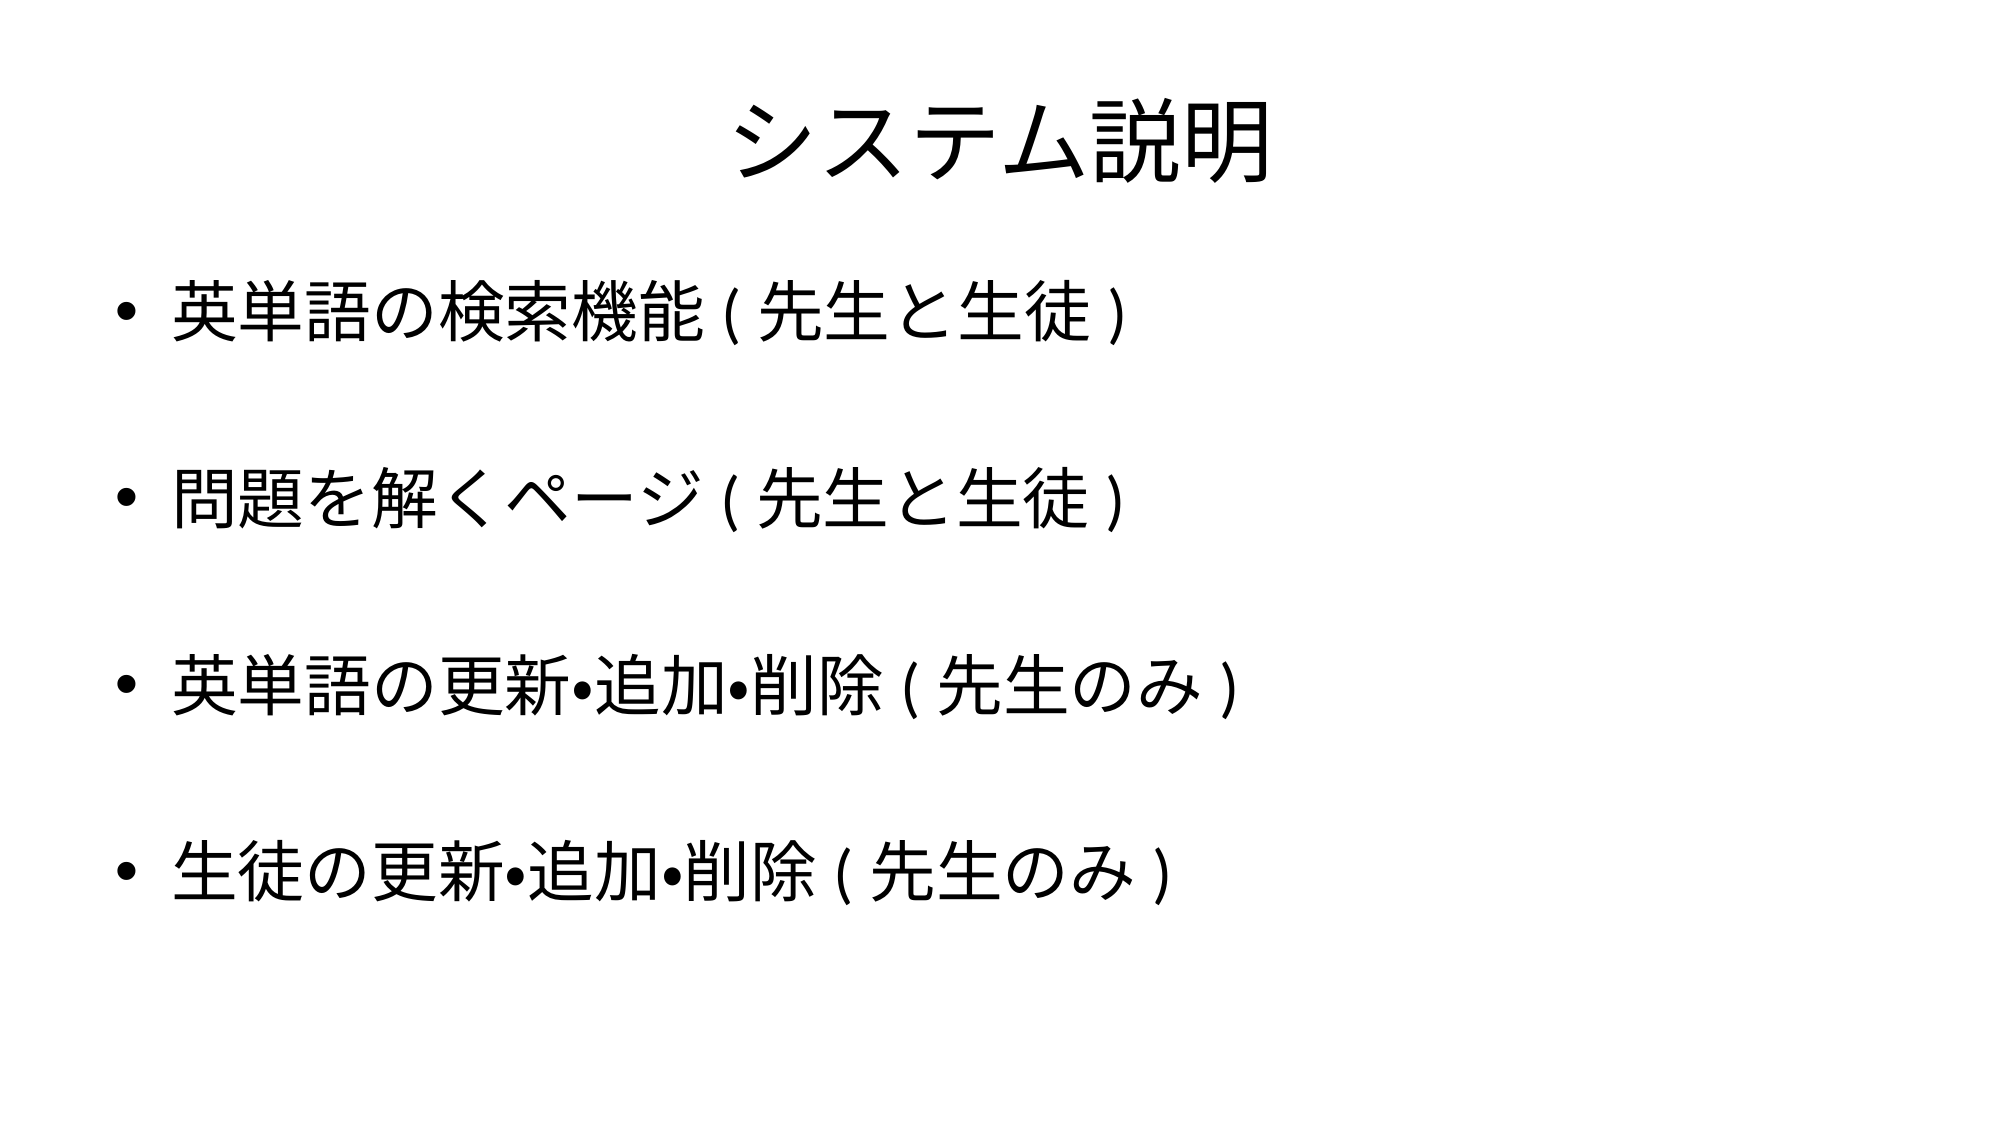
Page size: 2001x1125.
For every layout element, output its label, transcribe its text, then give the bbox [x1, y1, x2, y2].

title システム説明 [99, 45, 1900, 233]
list 英単語の検索機能(先生と生徒) 問題を解くページ(先生と生徒) 英単語の更新・追加・削除(先生のみ) 生徒の更新・追加・削除(先生のみ) [99, 262, 1900, 1005]
